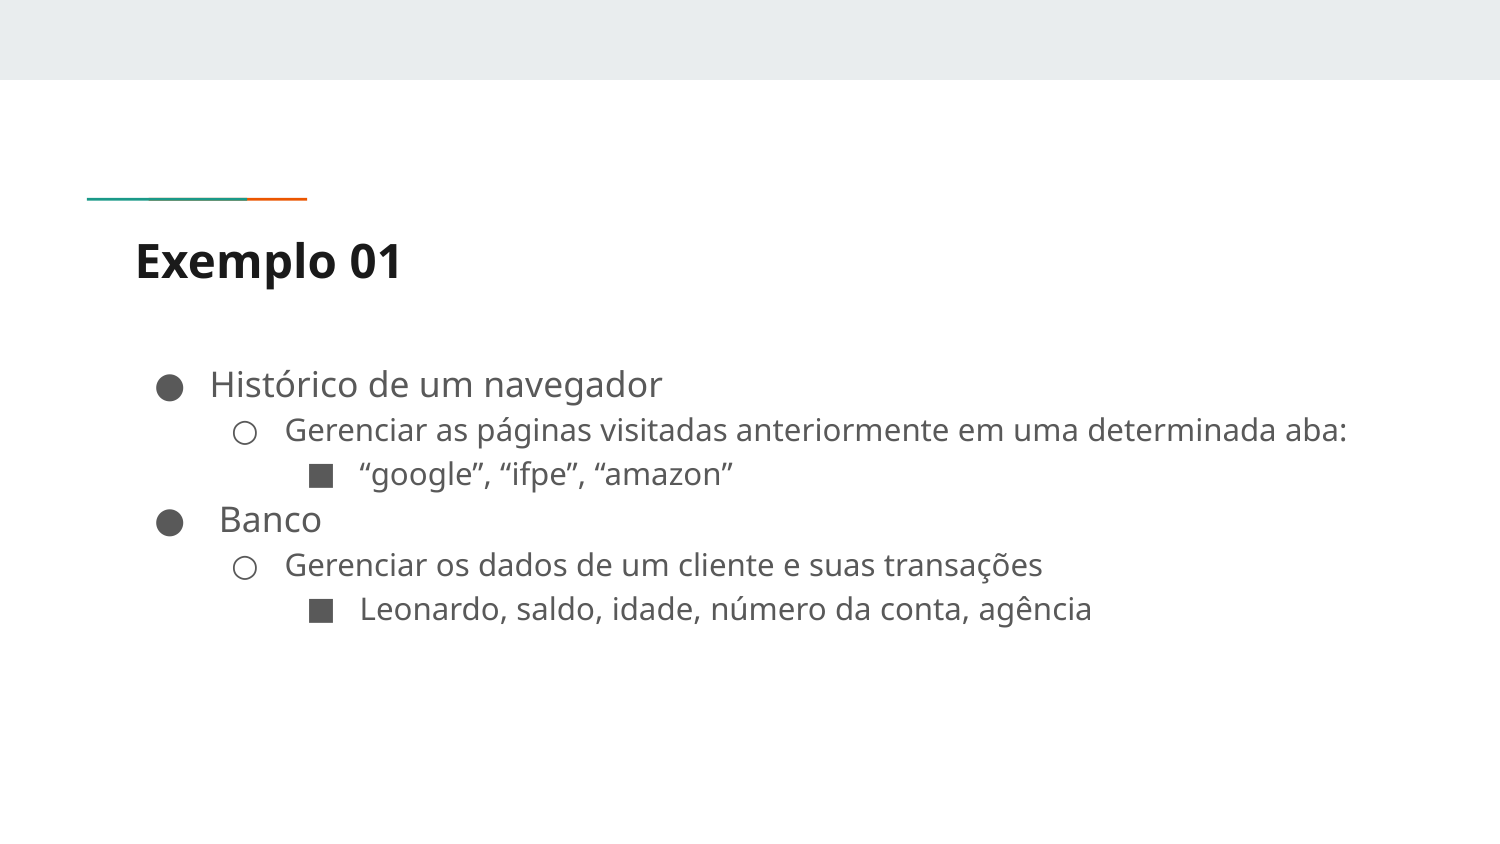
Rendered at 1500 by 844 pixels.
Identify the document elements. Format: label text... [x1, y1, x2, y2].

title Exemplo 01 [119, 216, 1381, 305]
list Histórico de um navegador Gerenciar as páginas visitadas anteriormente em uma determinada aba: “google”, “ifpe”, “amazon” Banco Gerenciar os dados de um cliente e suas transações Leonardo, saldo, idade, número da conta, agência [119, 341, 1381, 712]
